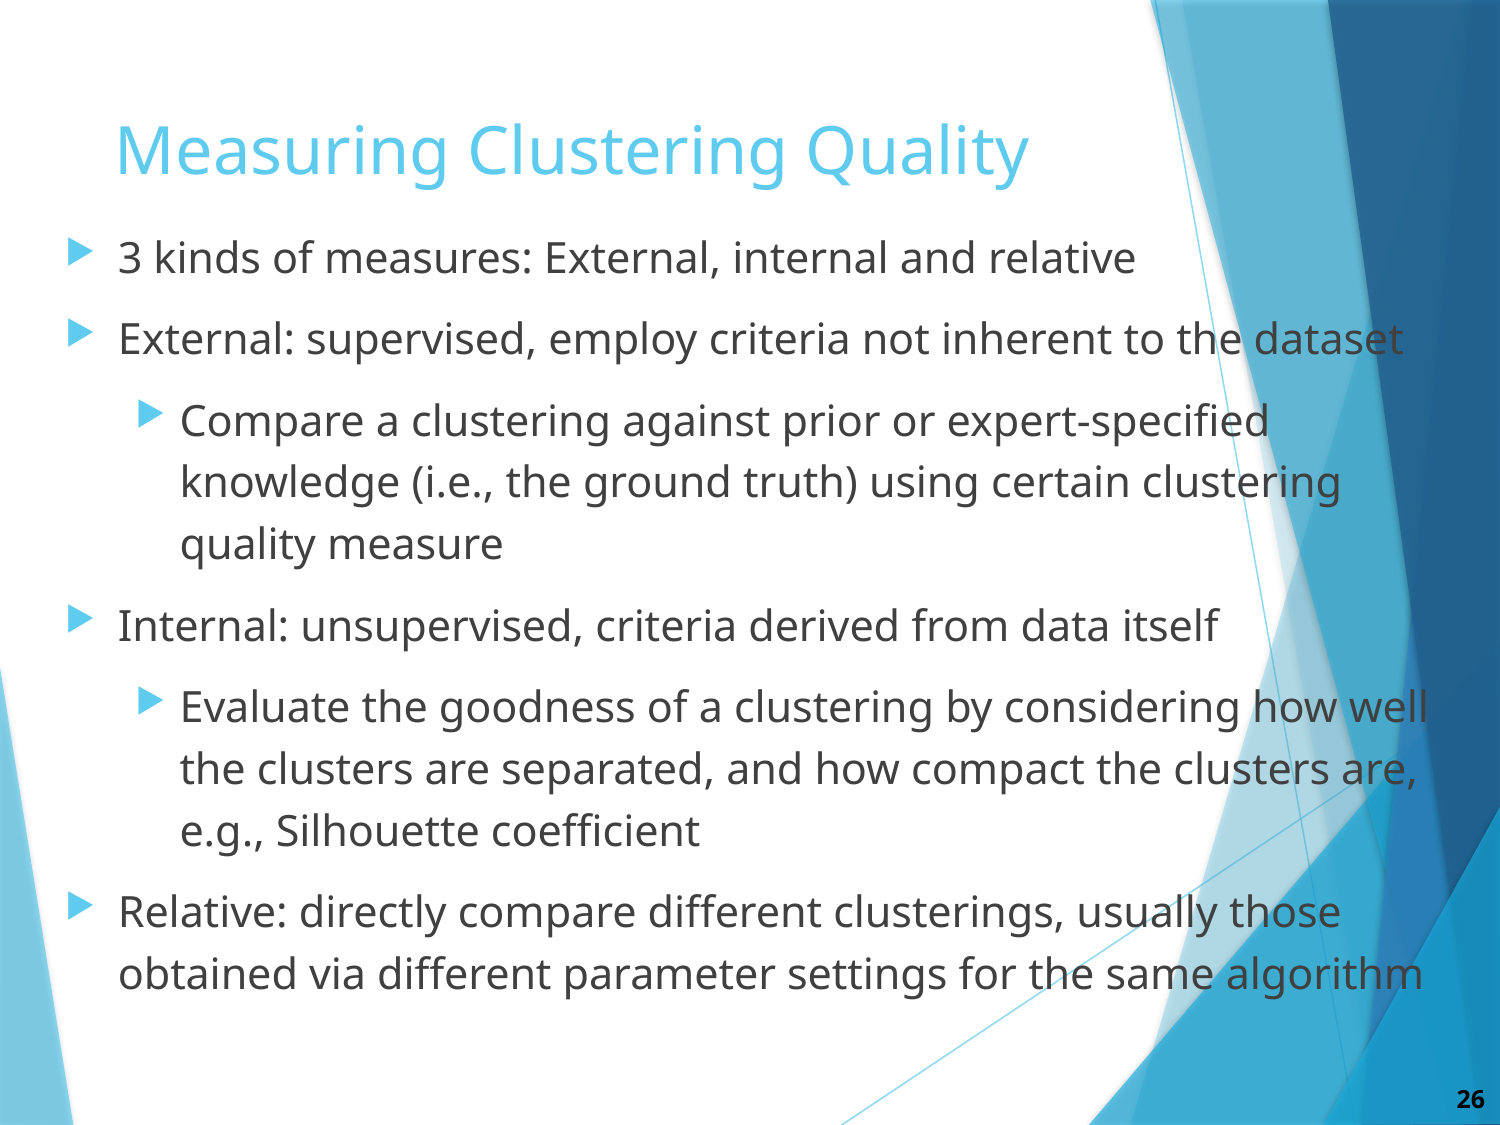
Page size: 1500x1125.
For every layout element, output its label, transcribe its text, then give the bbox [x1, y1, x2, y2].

list 3 kinds of measures: External, internal and relative External: supervised, employ criteria not inherent to the dataset Compare a clustering against prior or expert-specified knowledge (i.e., the ground truth) using certain clustering quality measure Internal: unsupervised, criteria derived from data itself Evaluate the goodness of a clustering by considering how well the clusters are separated, and how compact the clusters are, e.g., Silhouette coefficient Relative: directly compare different clusterings, usually those obtained via different parameter settings for the same algorithm [50, 212, 1450, 1050]
title Measuring Clustering Quality [99, 99, 1142, 212]
text_box 26 [1187, 1062, 1500, 1125]
